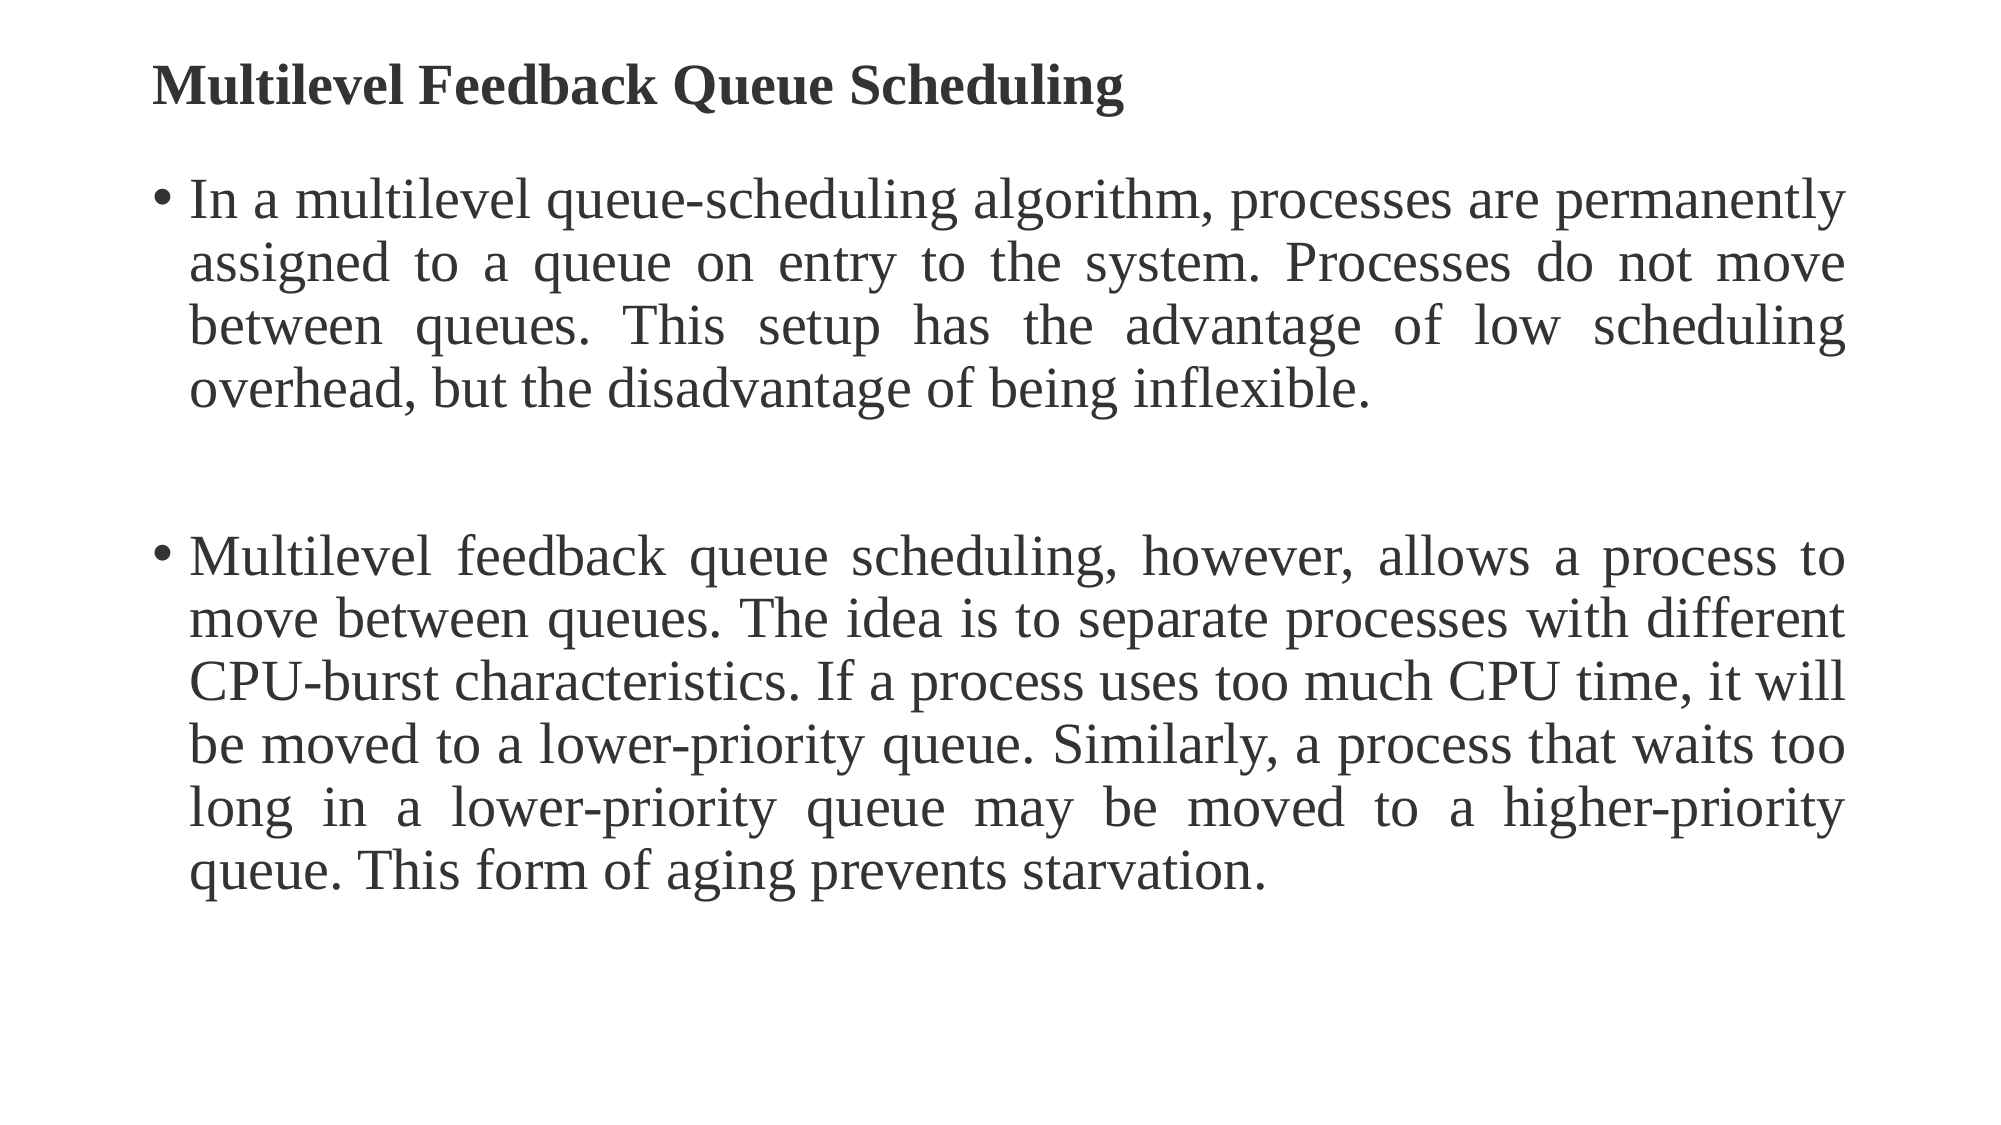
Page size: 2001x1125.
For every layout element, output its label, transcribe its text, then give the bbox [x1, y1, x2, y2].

list In a multilevel queue-scheduling algorithm, processes are permanently assigned to a queue on entry to the system. Processes do not move between queues. This setup has the advantage of low scheduling overhead, but the disadvantage of being inflexible. Multilevel feedback queue scheduling, however, allows a process to move between queues. The idea is to separate processes with different CPU-burst characteristics. If a process uses too much CPU time, it will be moved to a lower-priority queue. Similarly, a process that waits too long in a lower-priority queue may be moved to a higher-priority queue. This form of aging prevents starvation. [137, 160, 1863, 1014]
text_box Multilevel Feedback Queue Scheduling [137, 38, 1863, 124]
